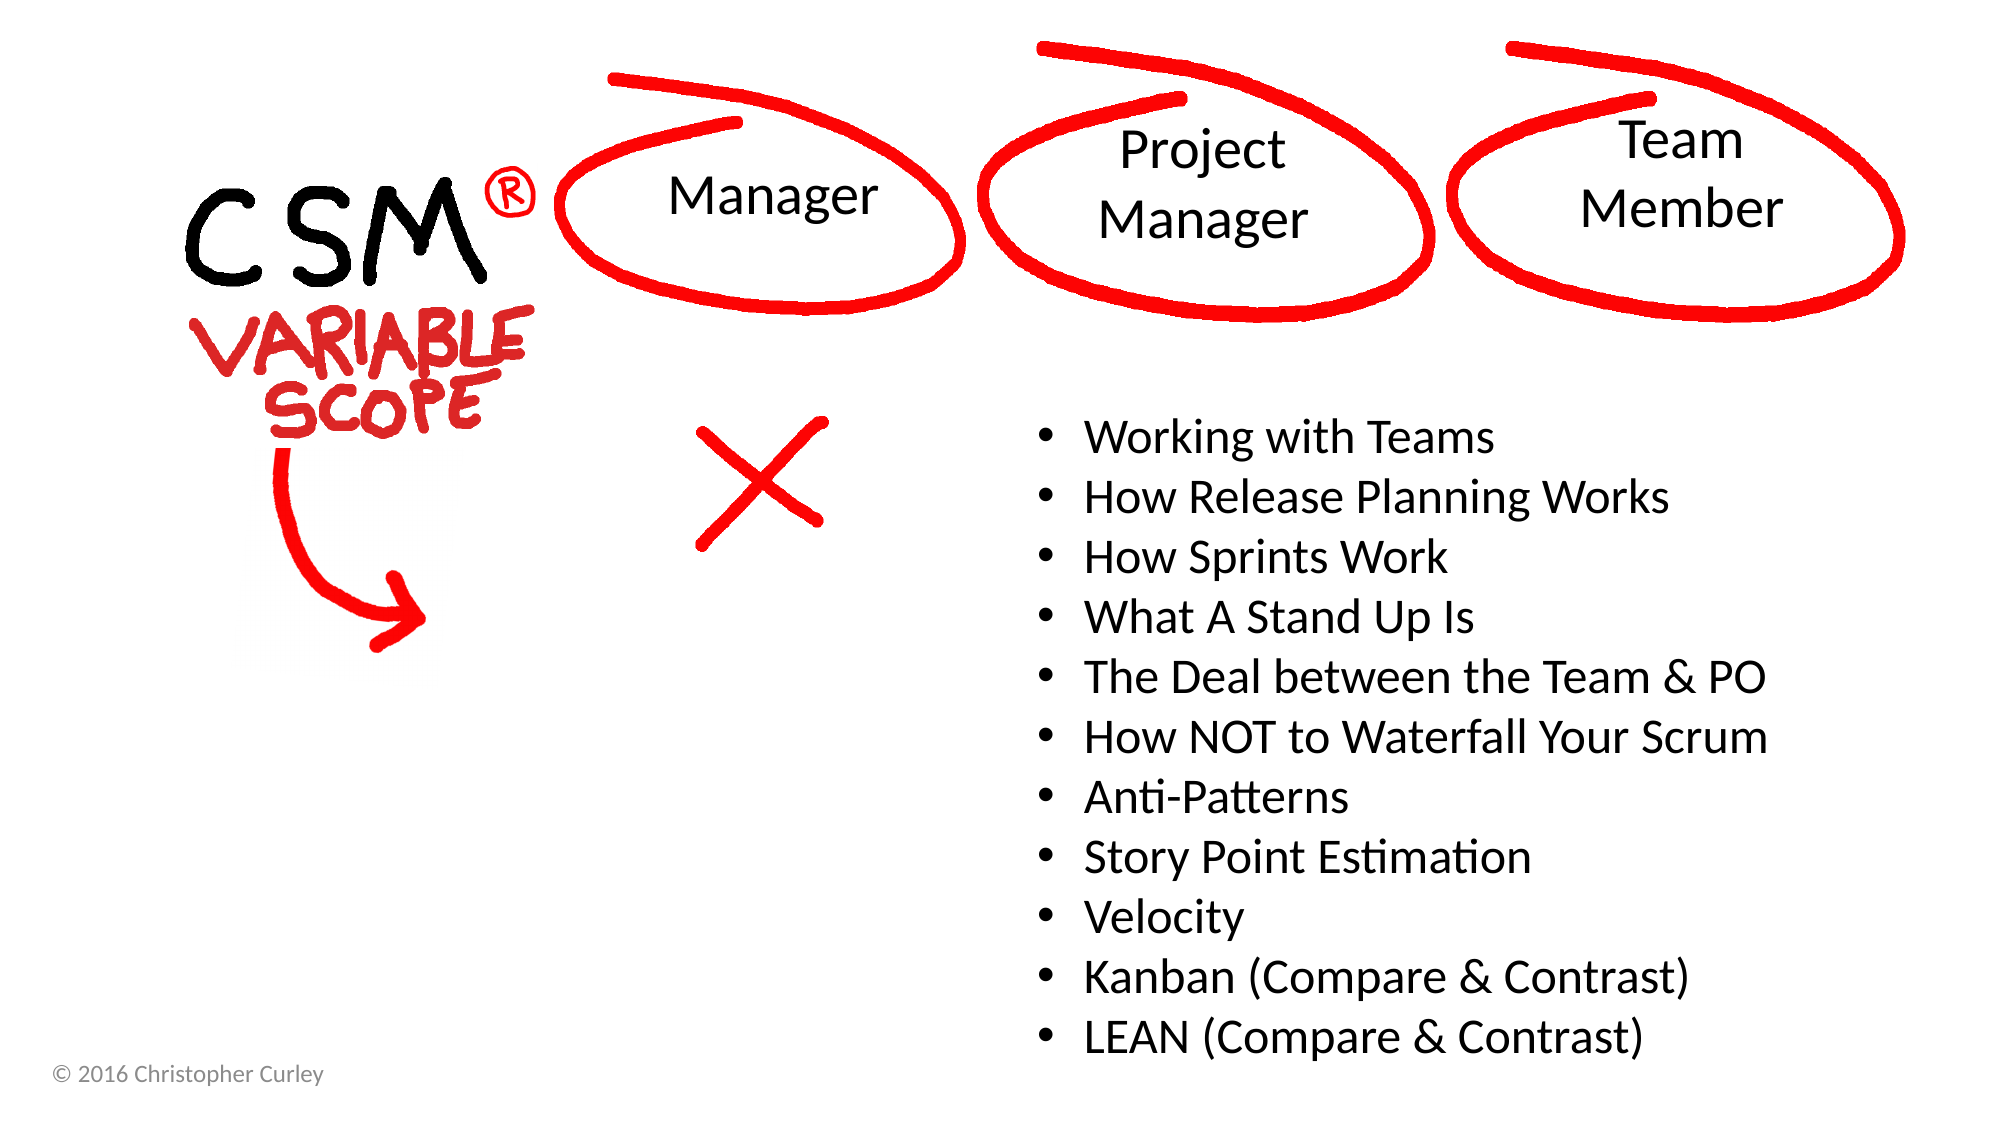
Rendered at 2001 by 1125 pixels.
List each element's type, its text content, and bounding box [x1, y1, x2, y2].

text_box Working with Teams How Release Planning Works How Sprints Work What A Stand Up Is The Deal between the Team & PO How NOT to Waterfall Your Scrum Anti-Patterns Story Point Estimation Velocity Kanban (Compare & Contrast) LEAN (Compare & Contrast) [1022, 396, 1855, 1072]
footer © 2016 Christopher Curley [36, 1042, 712, 1103]
picture [683, 410, 834, 559]
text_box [146, 152, 570, 347]
picture [180, 295, 537, 689]
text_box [547, 30, 1909, 335]
